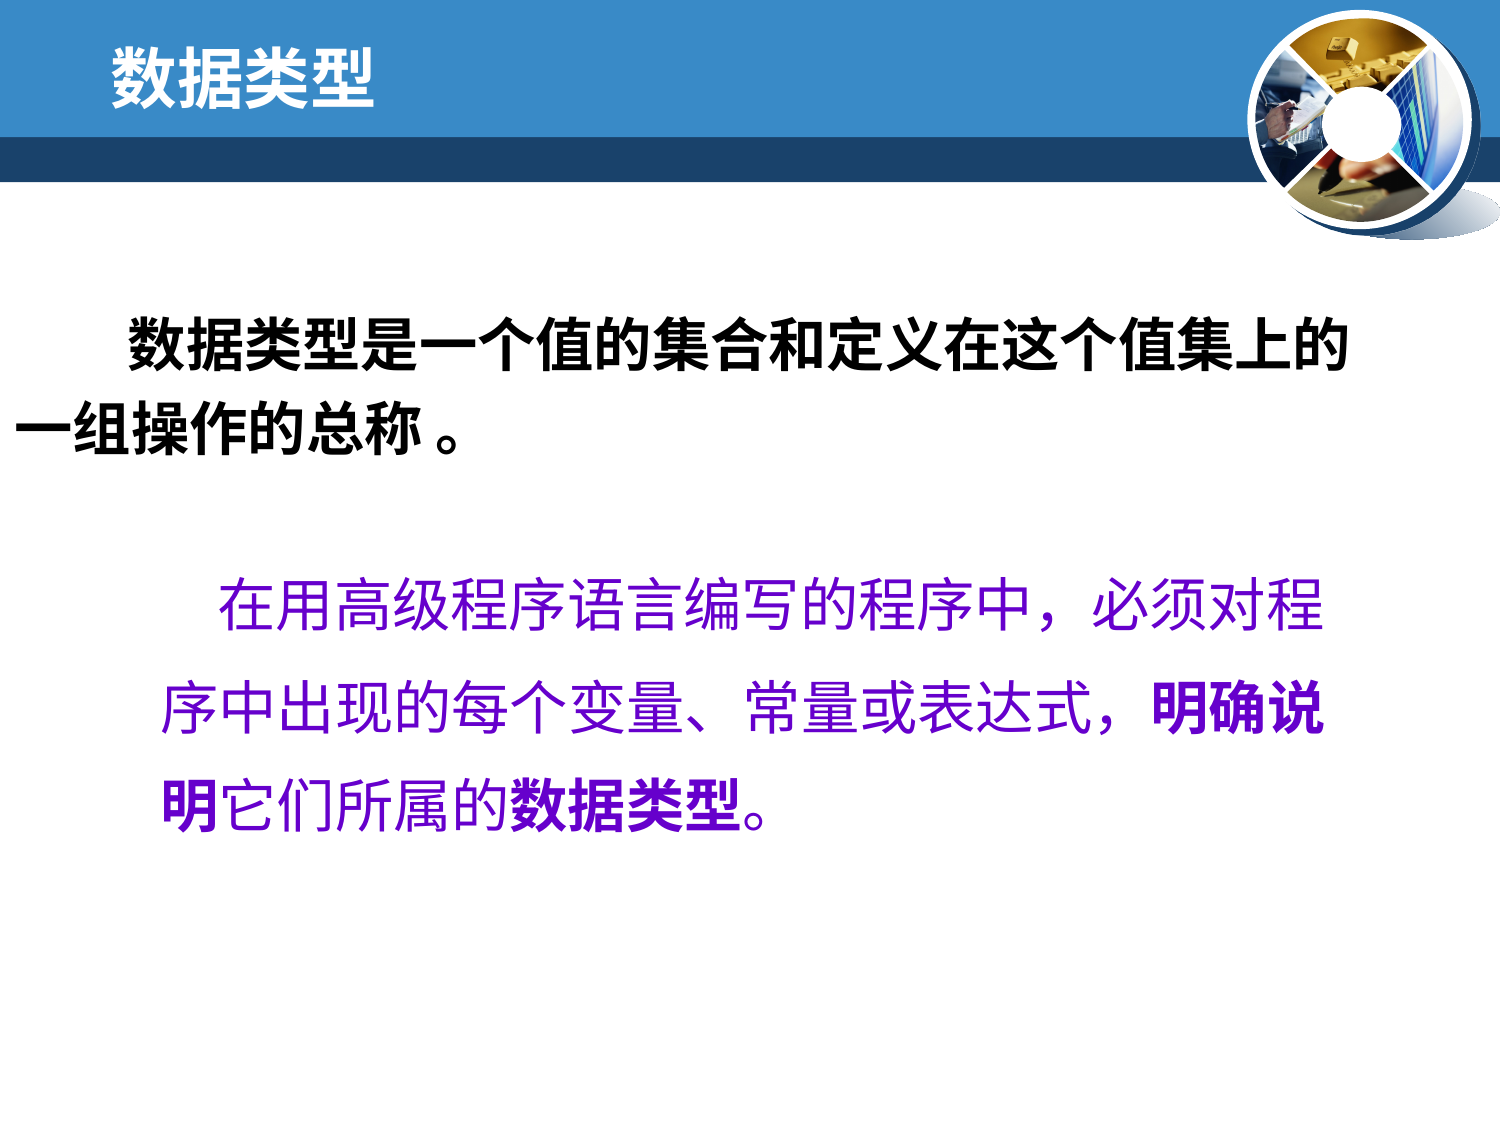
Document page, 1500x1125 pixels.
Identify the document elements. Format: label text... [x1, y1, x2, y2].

text_box 在用高级程序语言编写的程序中，必须对程序中出现的每个变量、常量或表达式，明确说明它们所属的数据类型。 [10, 495, 1350, 847]
picture [1386, 48, 1464, 191]
picture [1255, 50, 1333, 188]
text_box 数据类型是一个值的集合和定义在这个值集上的一组操作的总称 。 [0, 286, 1420, 470]
picture [1287, 149, 1430, 222]
picture [1289, 18, 1428, 94]
text_box 数据类型 [95, 29, 393, 125]
